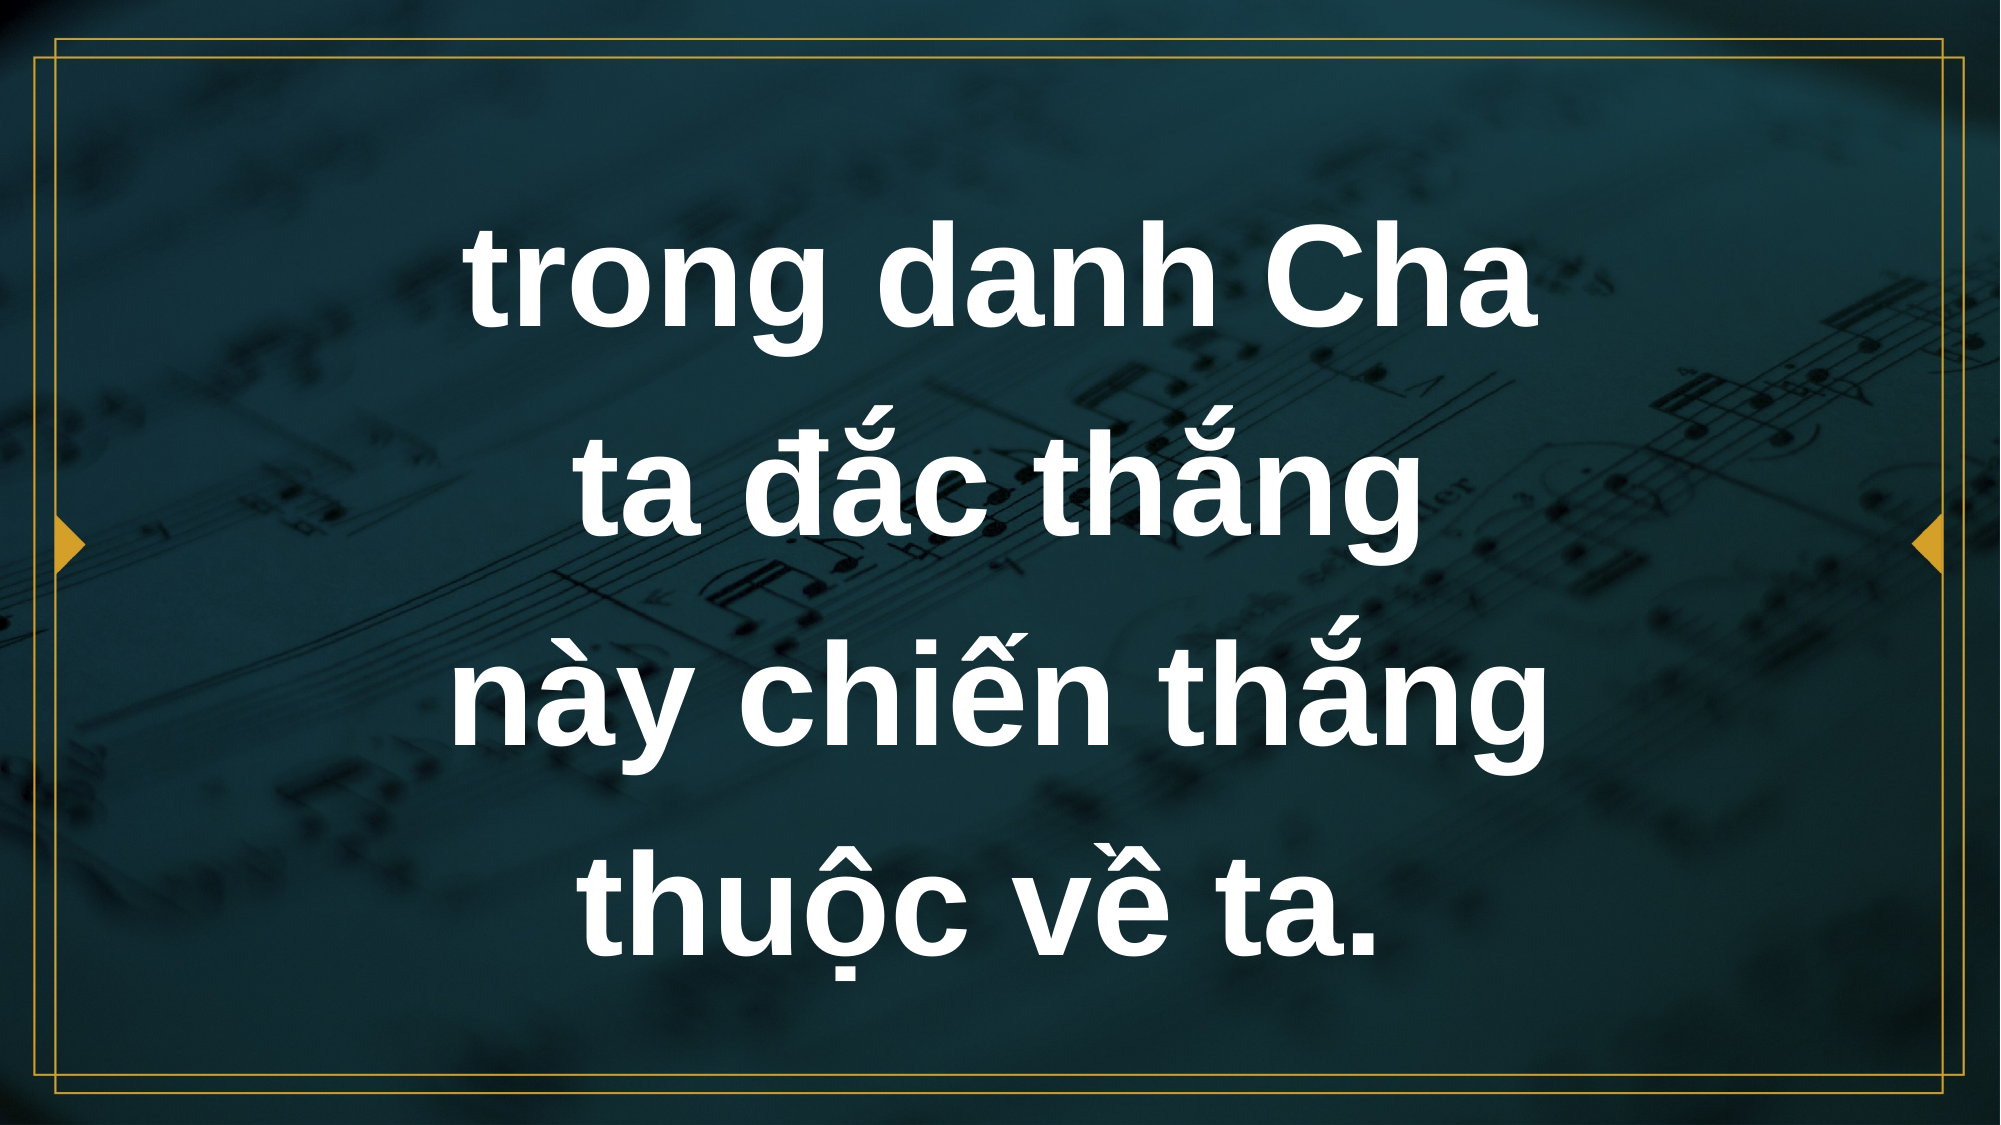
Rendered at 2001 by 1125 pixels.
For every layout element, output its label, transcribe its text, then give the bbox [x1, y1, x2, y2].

title trong danh Cha ta đắc thắng này chiến thắng thuộc về ta. [55, 53, 1945, 1077]
picture [0, 0, 2000, 1125]
